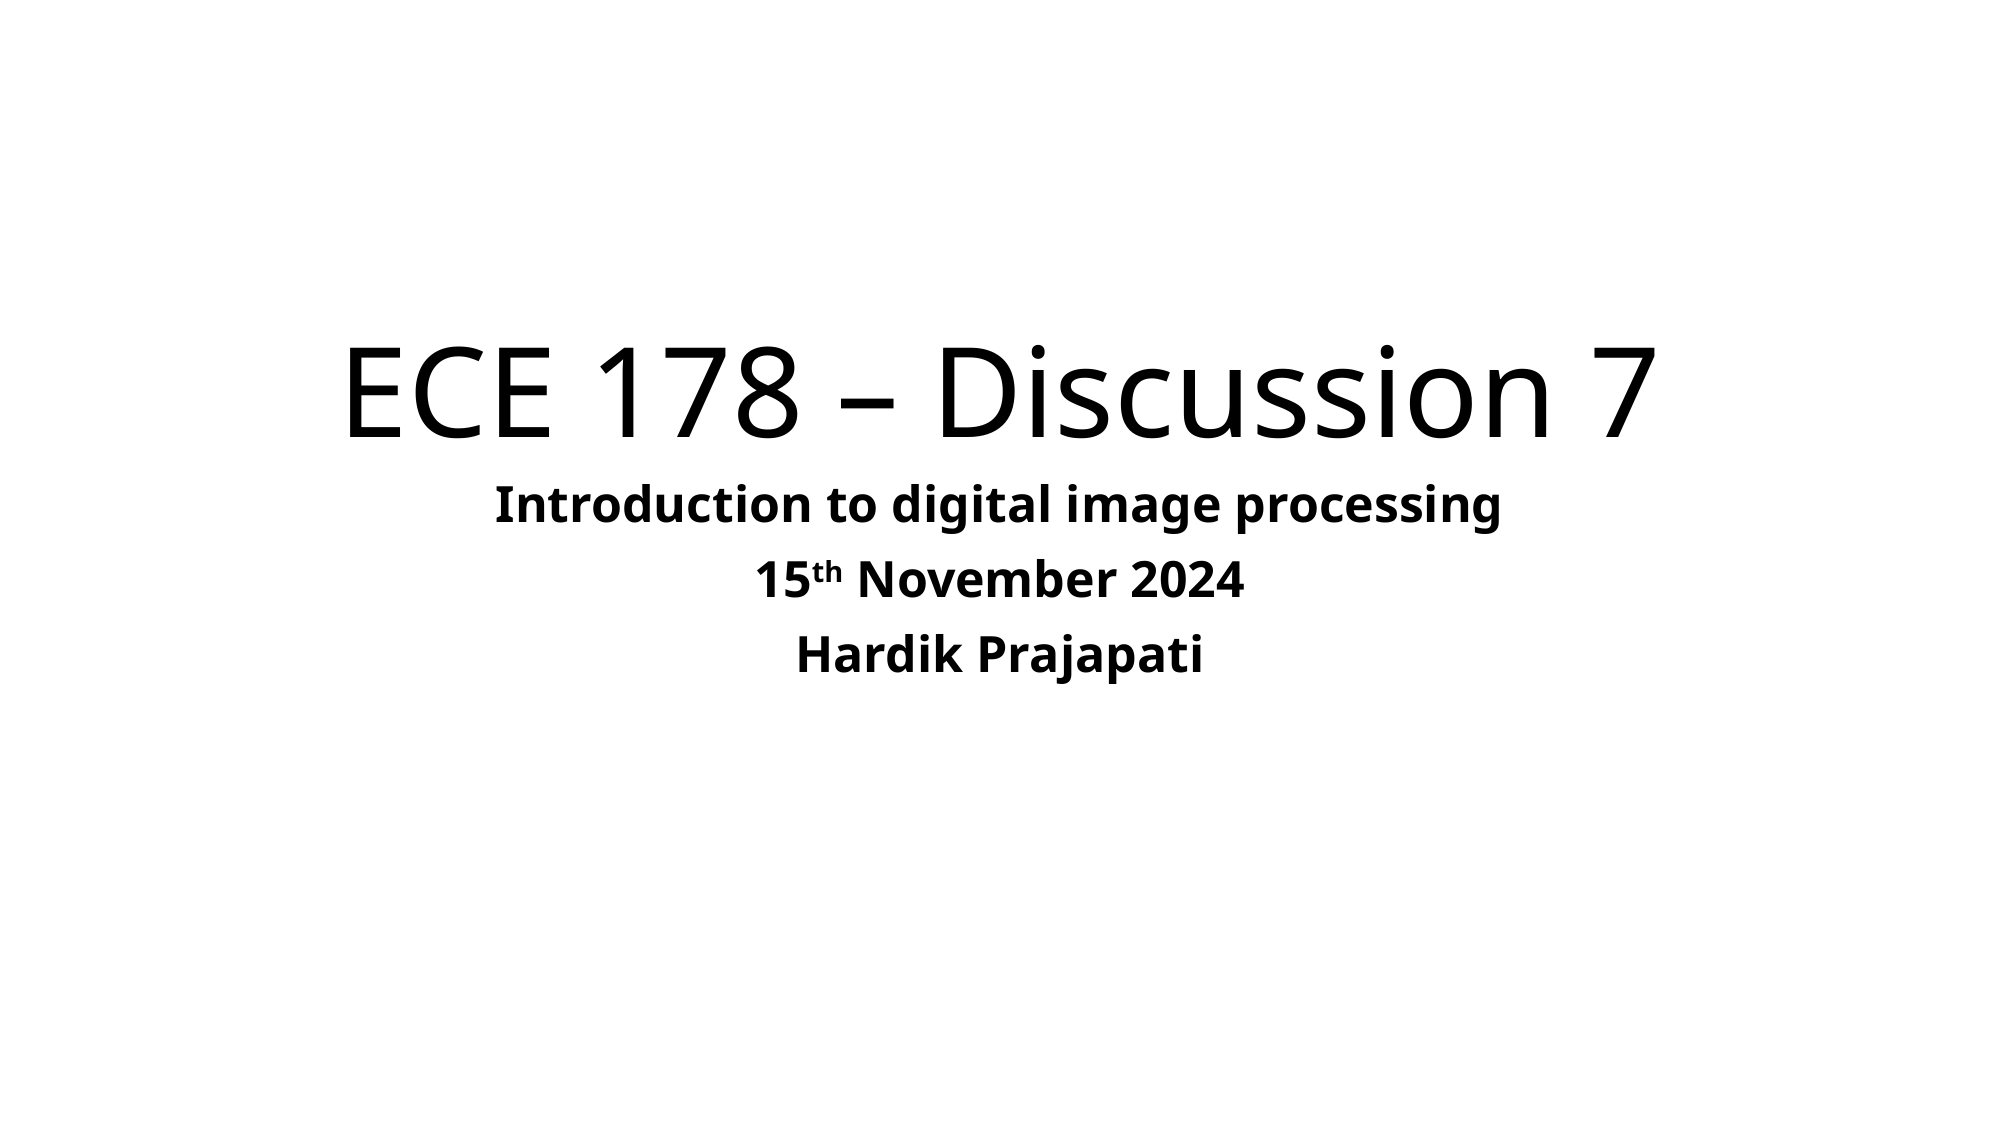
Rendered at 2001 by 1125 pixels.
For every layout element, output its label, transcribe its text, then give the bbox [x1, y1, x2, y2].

subtitle Introduction to digital image processing 15th November 2024 Hardik Prajapati [249, 472, 1750, 744]
title ECE 178 – Discussion 7 [249, 80, 1750, 472]
